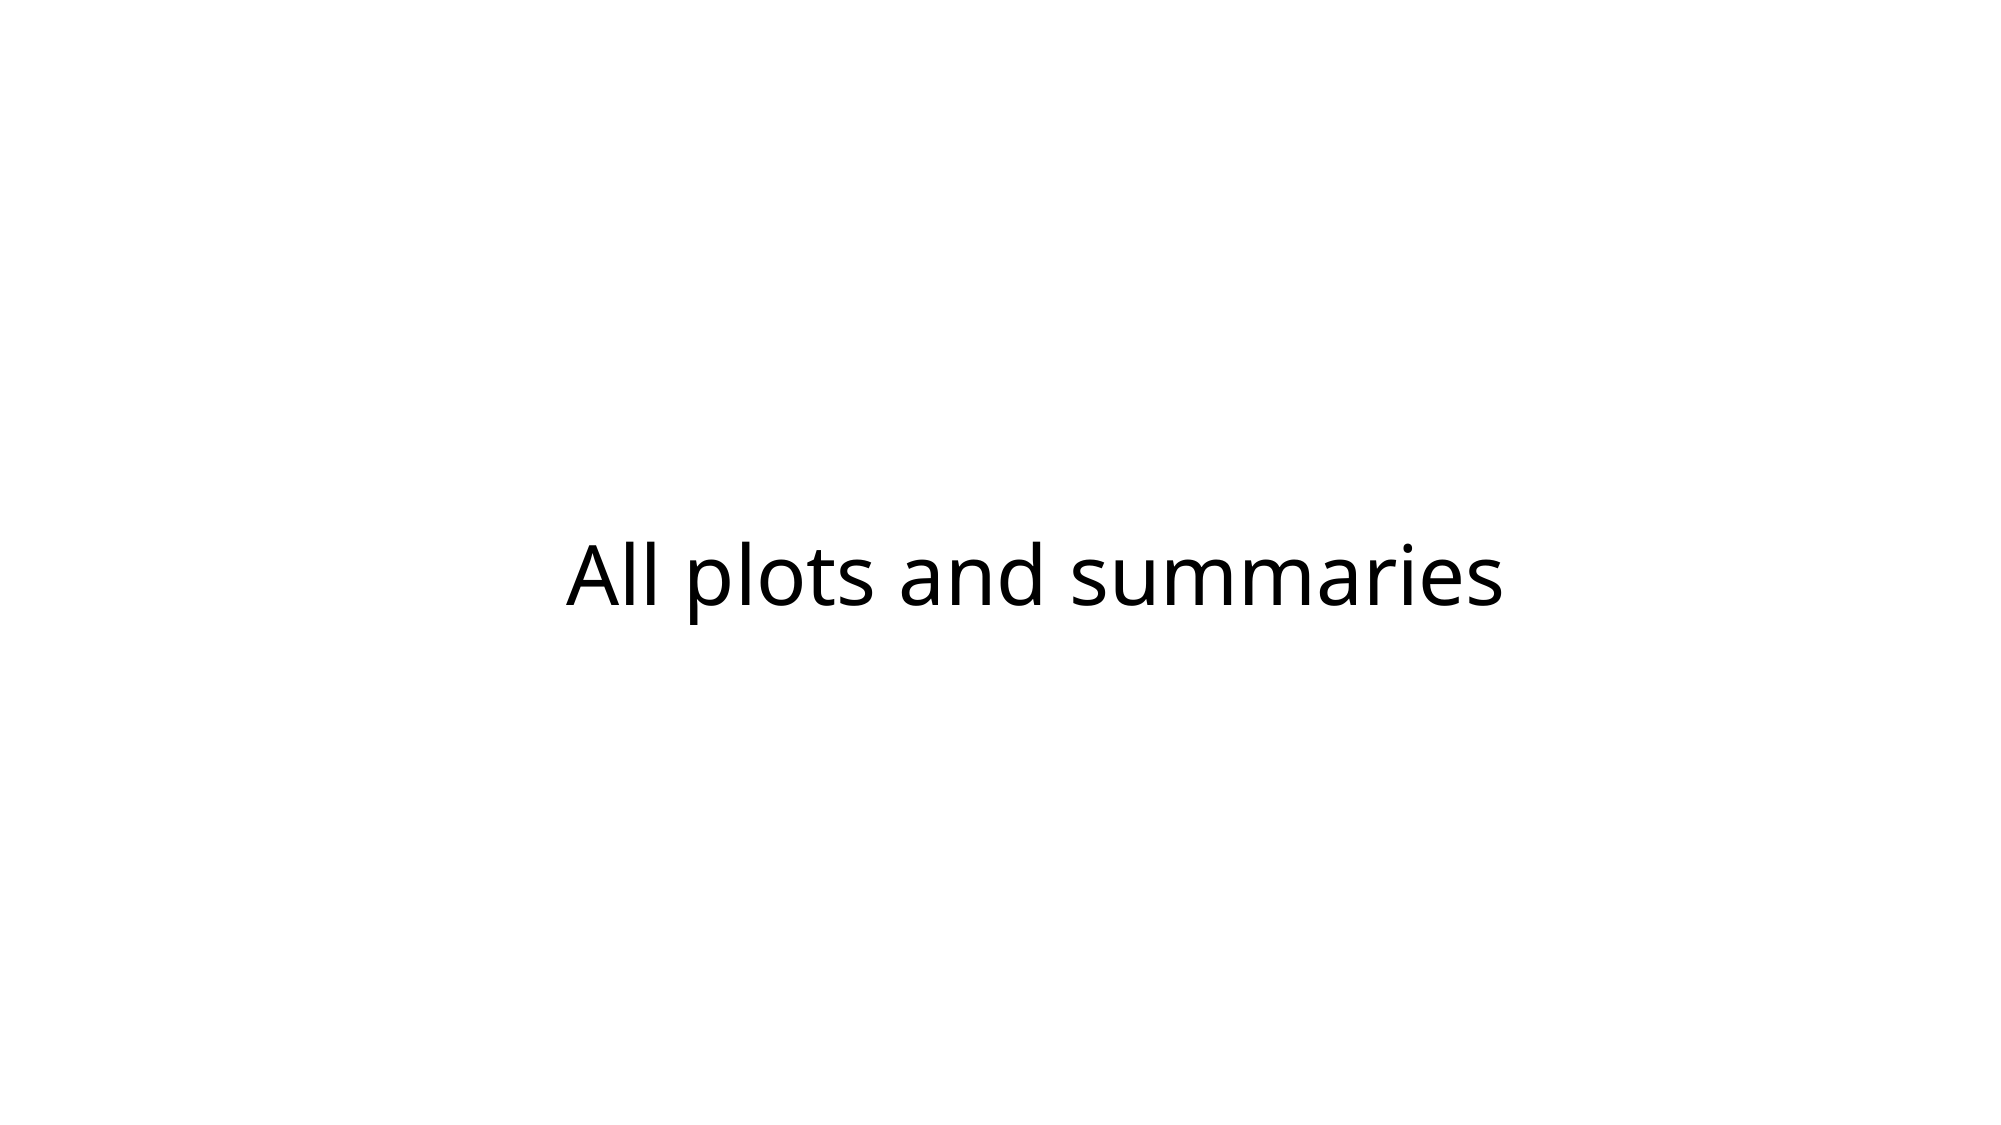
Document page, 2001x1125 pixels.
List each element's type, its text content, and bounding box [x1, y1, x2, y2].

title All plots and summaries [547, 516, 1525, 631]
